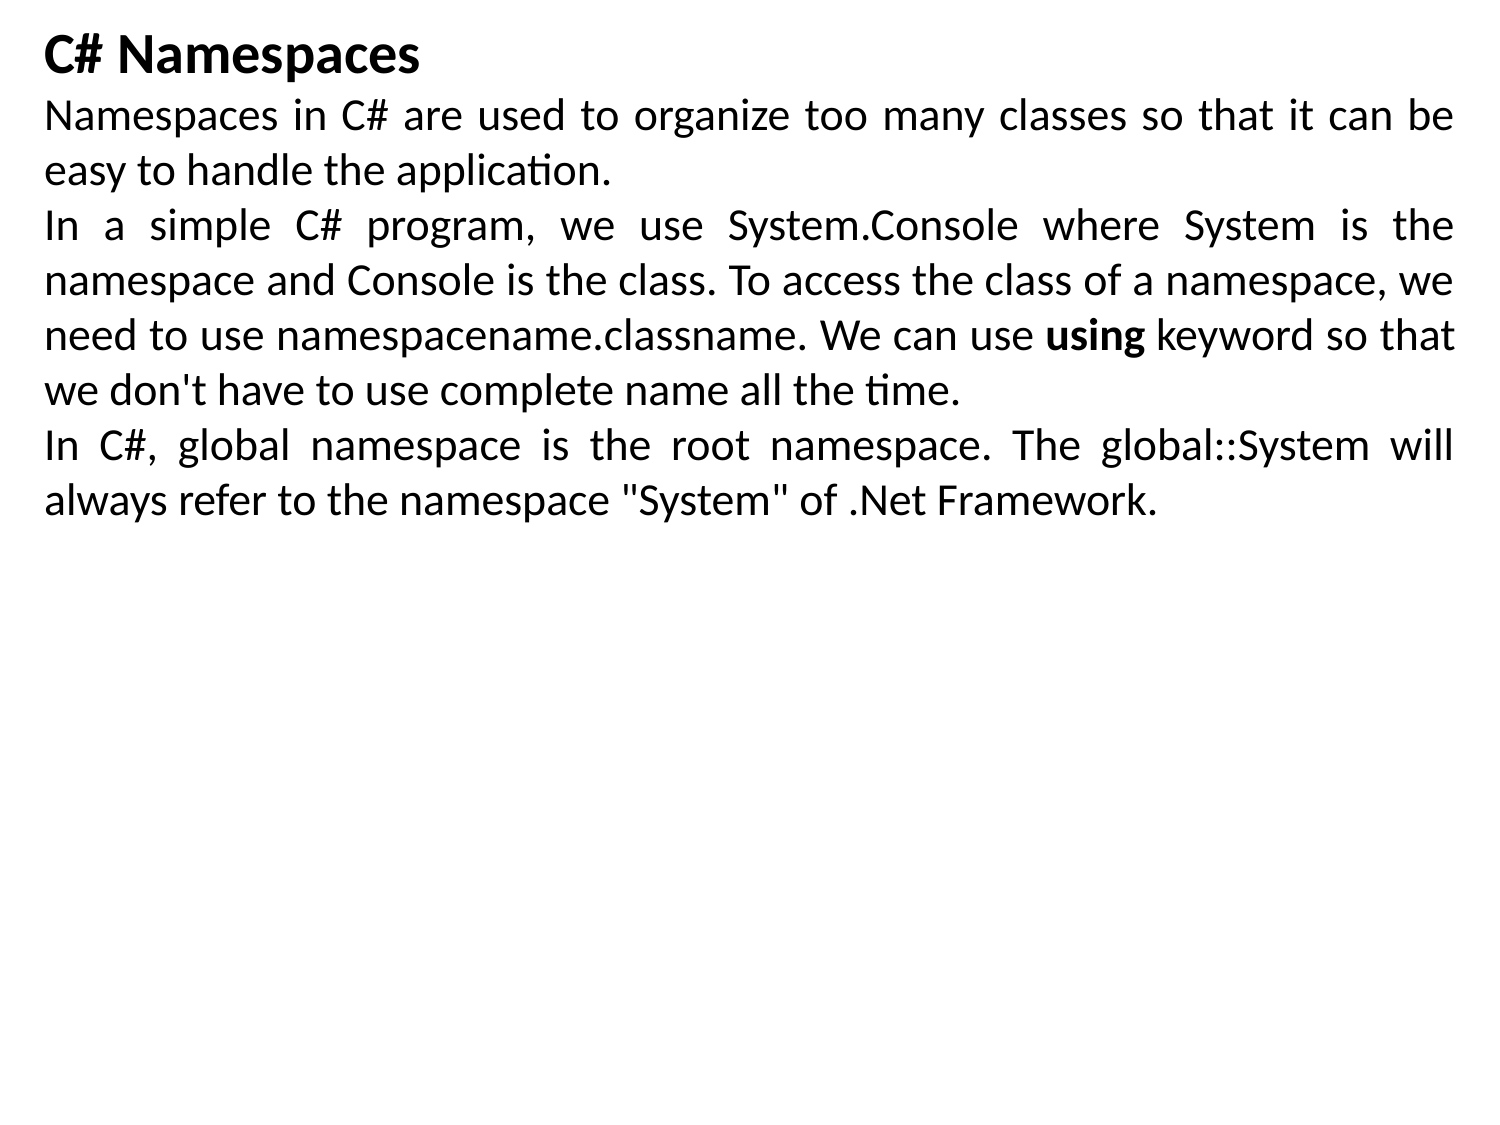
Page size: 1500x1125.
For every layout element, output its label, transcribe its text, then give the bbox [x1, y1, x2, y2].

text_box C# Namespaces Namespaces in C# are used to organize too many classes so that it can be easy to handle the application. In a simple C# program, we use System.Console where System is the namespace and Console is the class. To access the class of a namespace, we need to use namespacename.classname. We can use using keyword so that we don't have to use complete name all the time. In C#, global namespace is the root namespace. The global::System will always refer to the namespace "System" of .Net Framework. [29, 7, 1471, 532]
